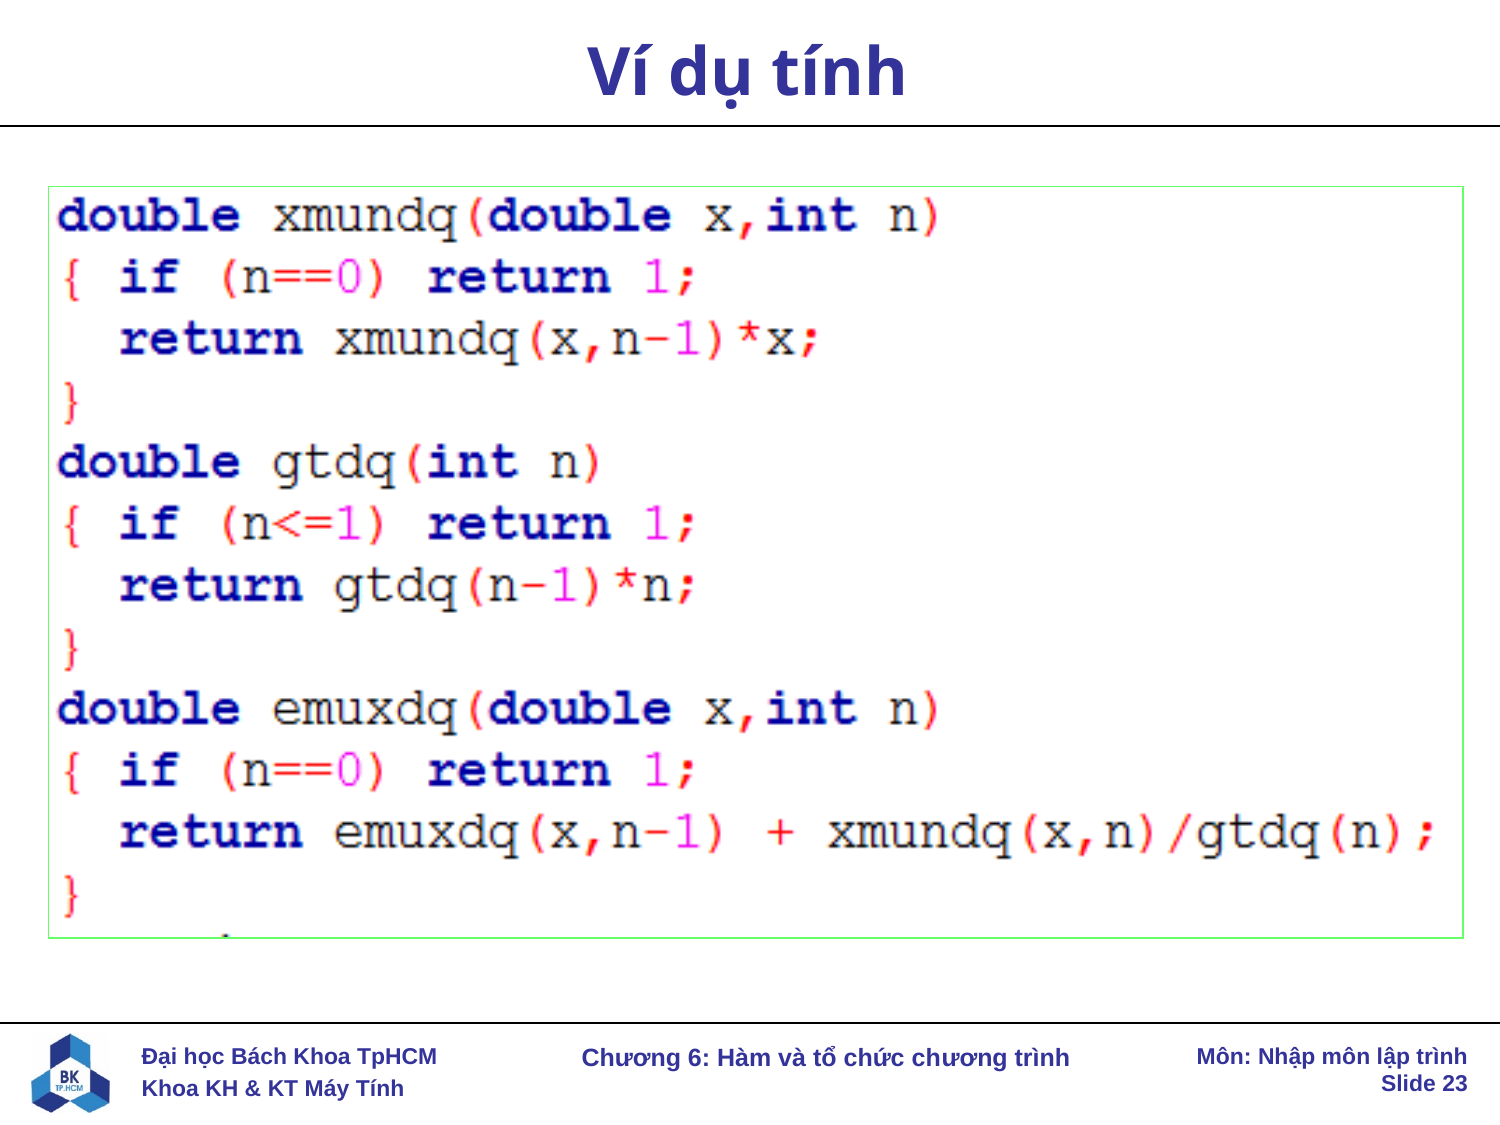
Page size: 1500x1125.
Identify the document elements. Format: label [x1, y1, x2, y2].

picture [31, 1033, 110, 1113]
picture [48, 187, 1463, 938]
